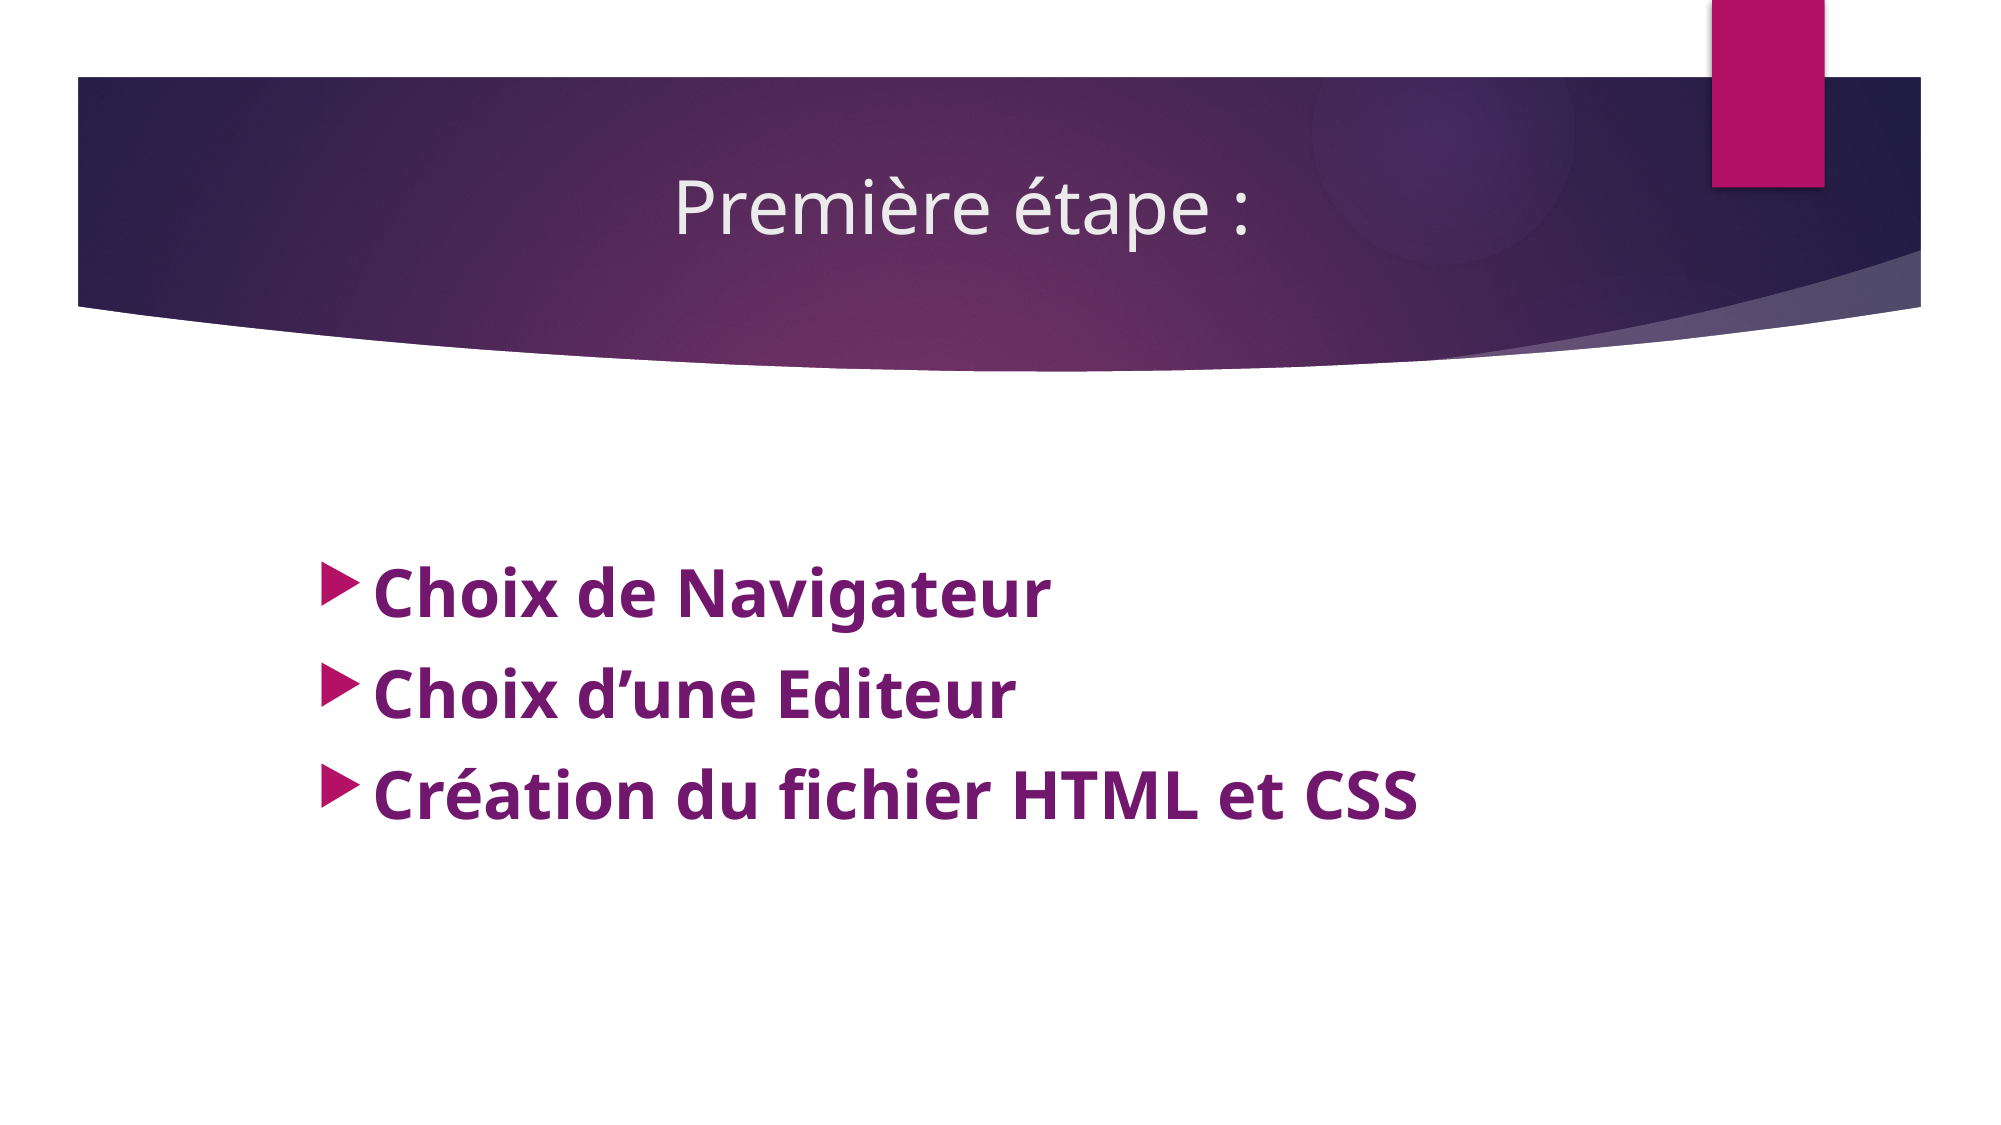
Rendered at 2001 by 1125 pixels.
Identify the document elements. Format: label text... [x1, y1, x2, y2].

list Choix de Navigateur Choix d’une Editeur Création du fichier HTML et CSS [301, 543, 1750, 846]
title Première étape : [657, 146, 1338, 263]
